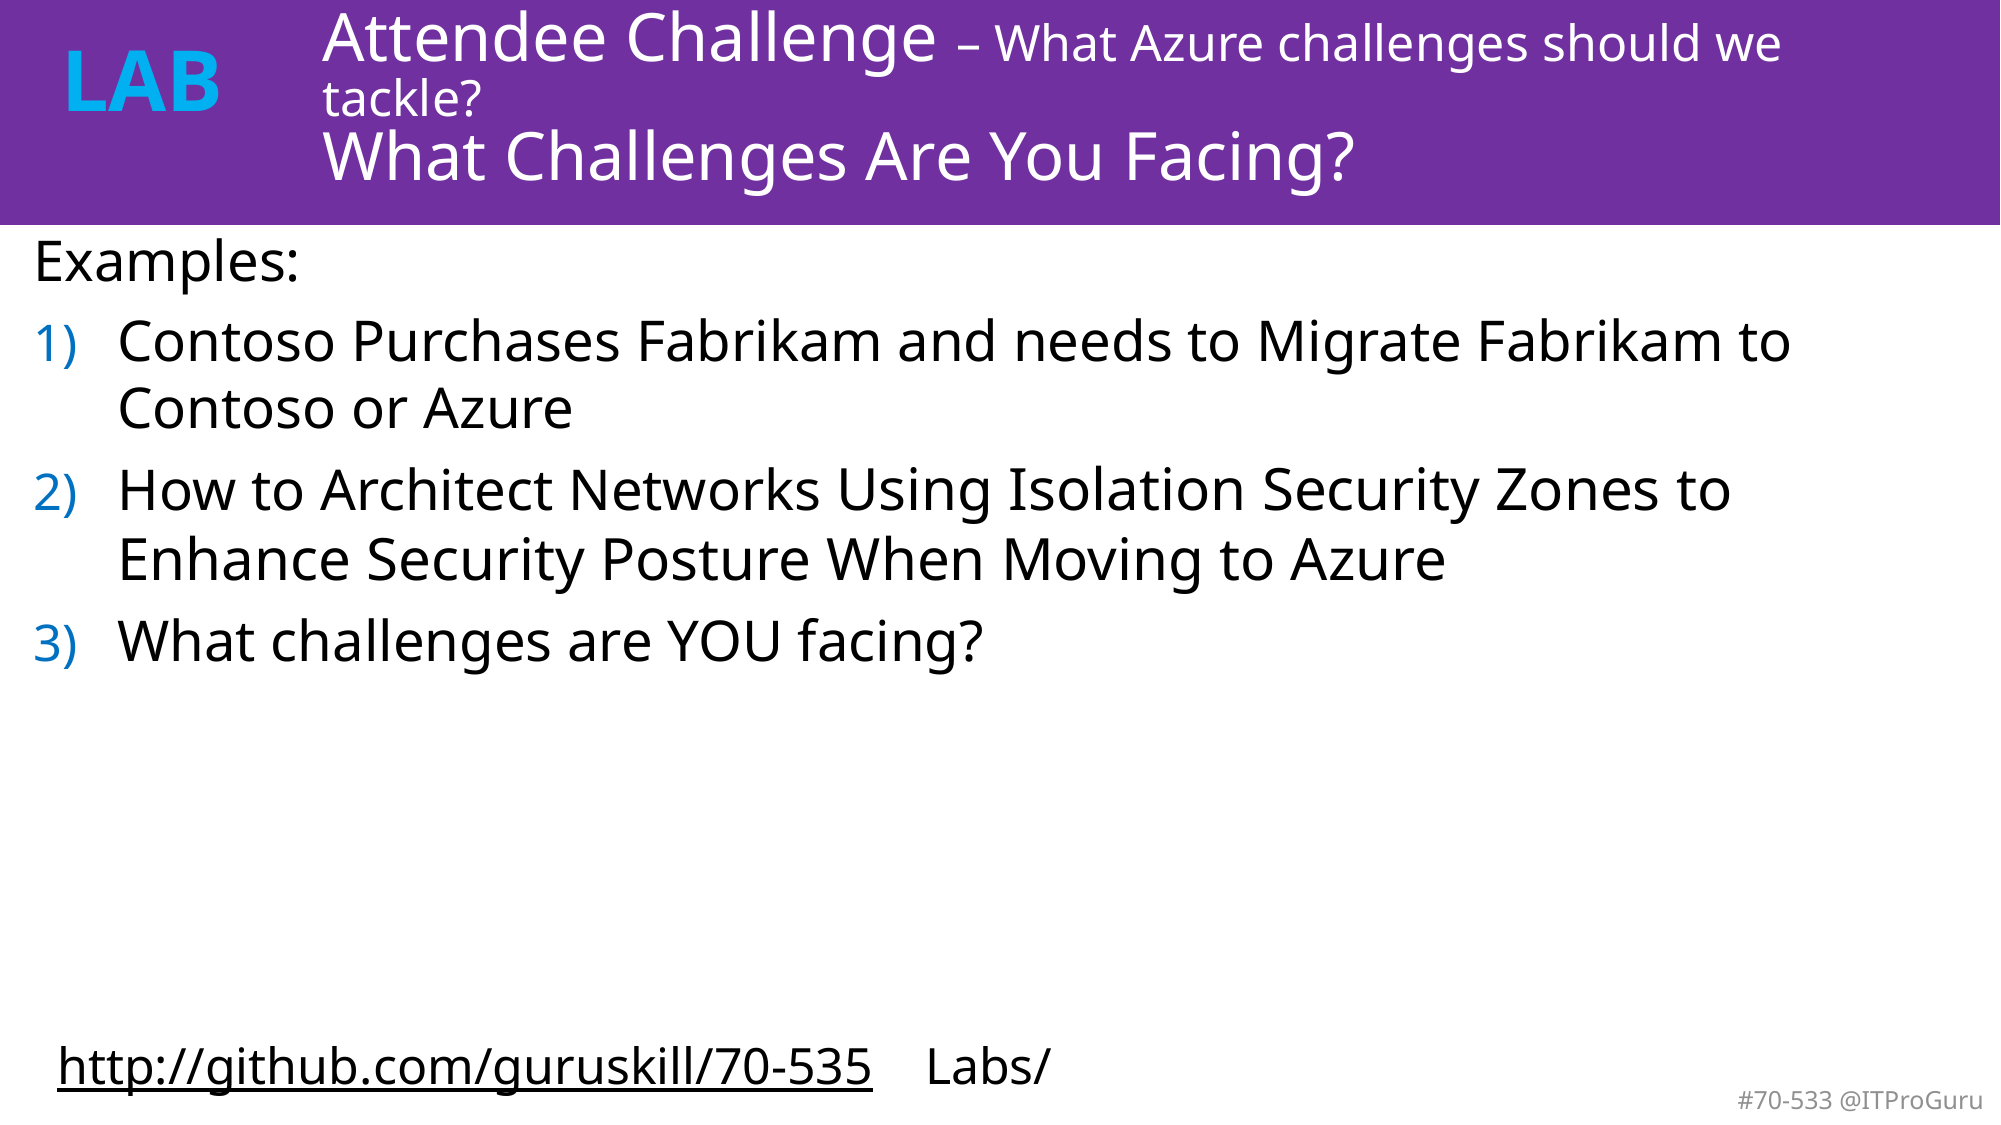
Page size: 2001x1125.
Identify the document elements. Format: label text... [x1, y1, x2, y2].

list Examples: Contoso Purchases Fabrikam and needs to Migrate Fabrikam to Contoso or Azure How to Architect Networks Using Isolation Security Zones to Enhance Security Posture When Moving to Azure What challenges are YOU facing? [32, 224, 1966, 1012]
title Attendee Challenge – What Azure challenges should we tackle? What Challenges Are You Facing? [321, 0, 1966, 203]
list http://github.com/guruskill/70-535 Labs/ [56, 1034, 1933, 1103]
